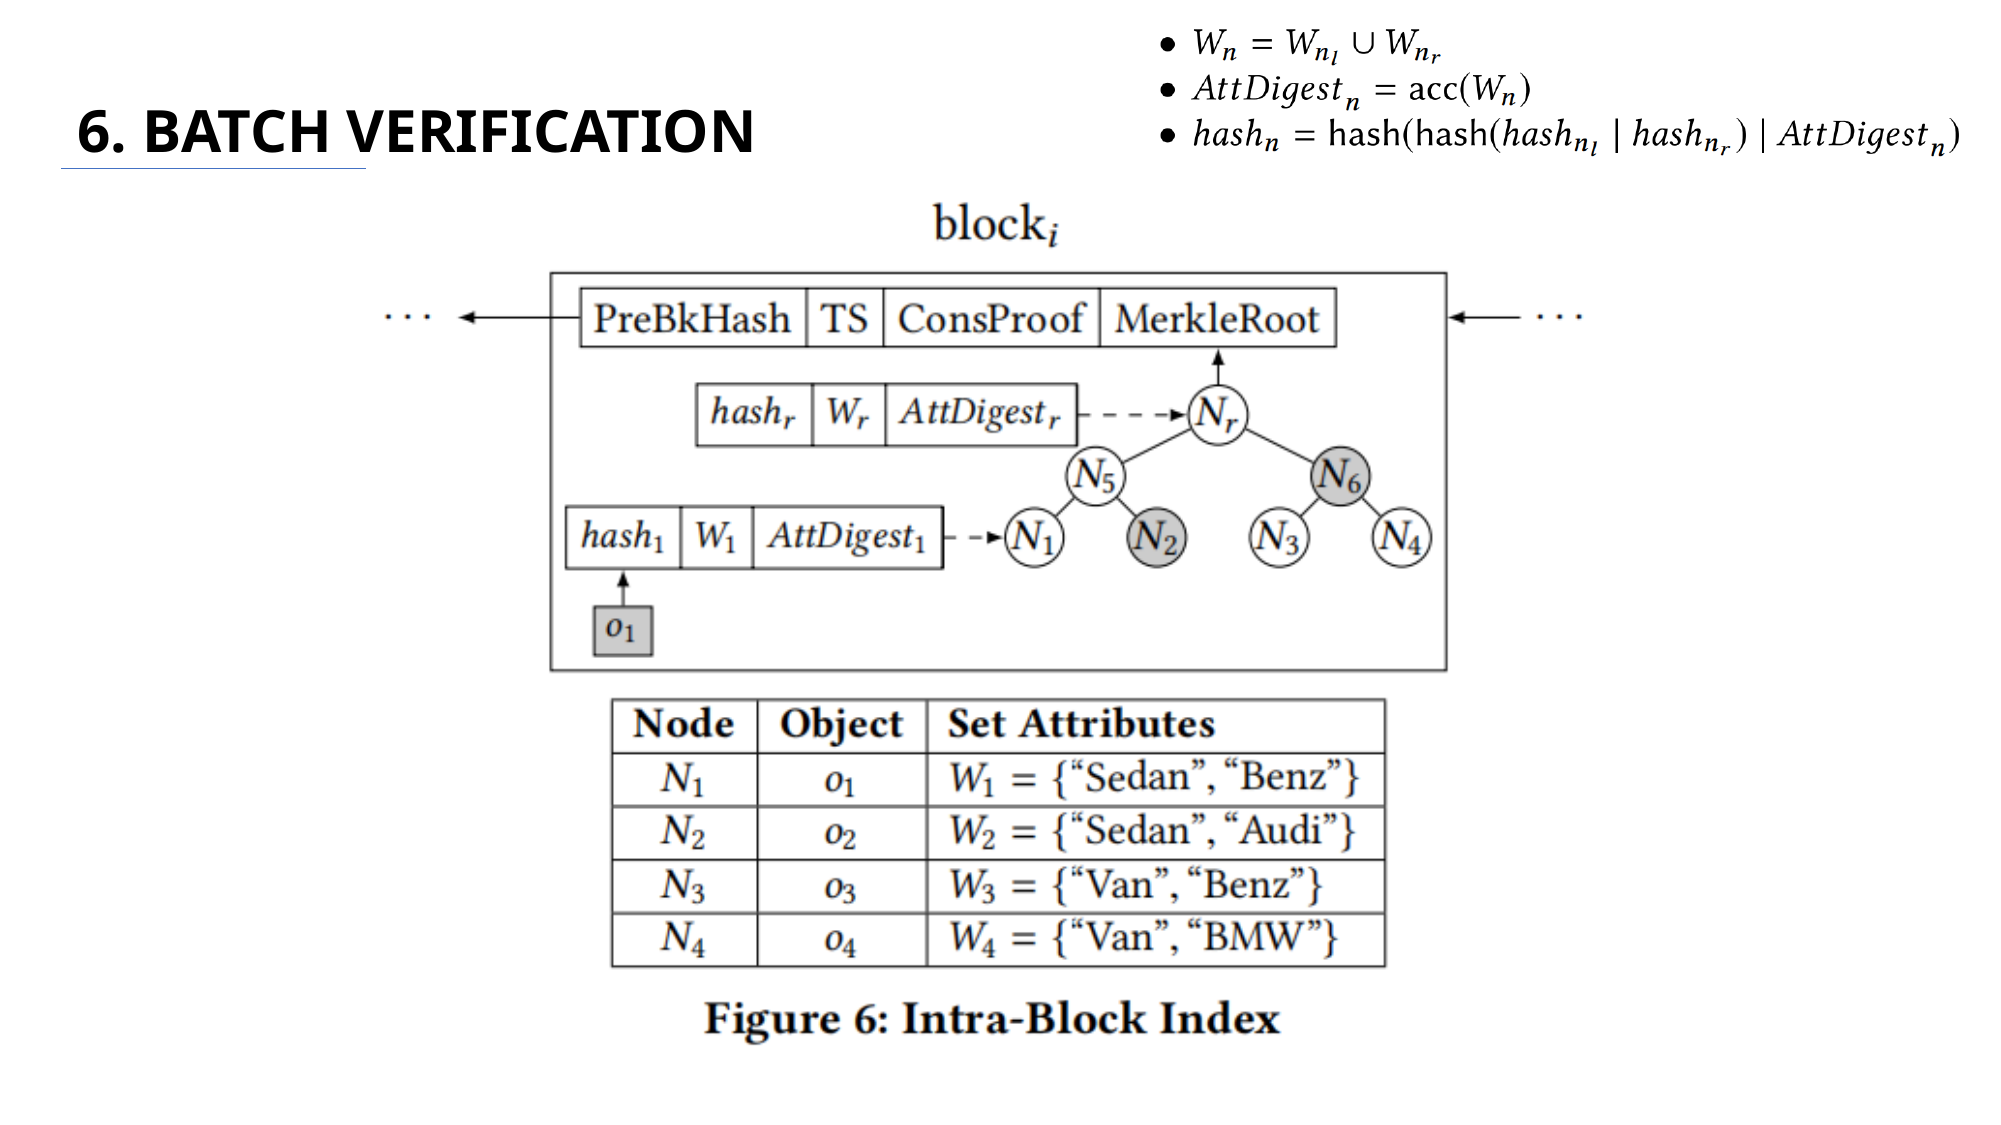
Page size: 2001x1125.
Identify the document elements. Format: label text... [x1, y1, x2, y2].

text_box 6. BATCH VERIFICATION [63, 86, 772, 168]
picture [366, 14, 2000, 1051]
